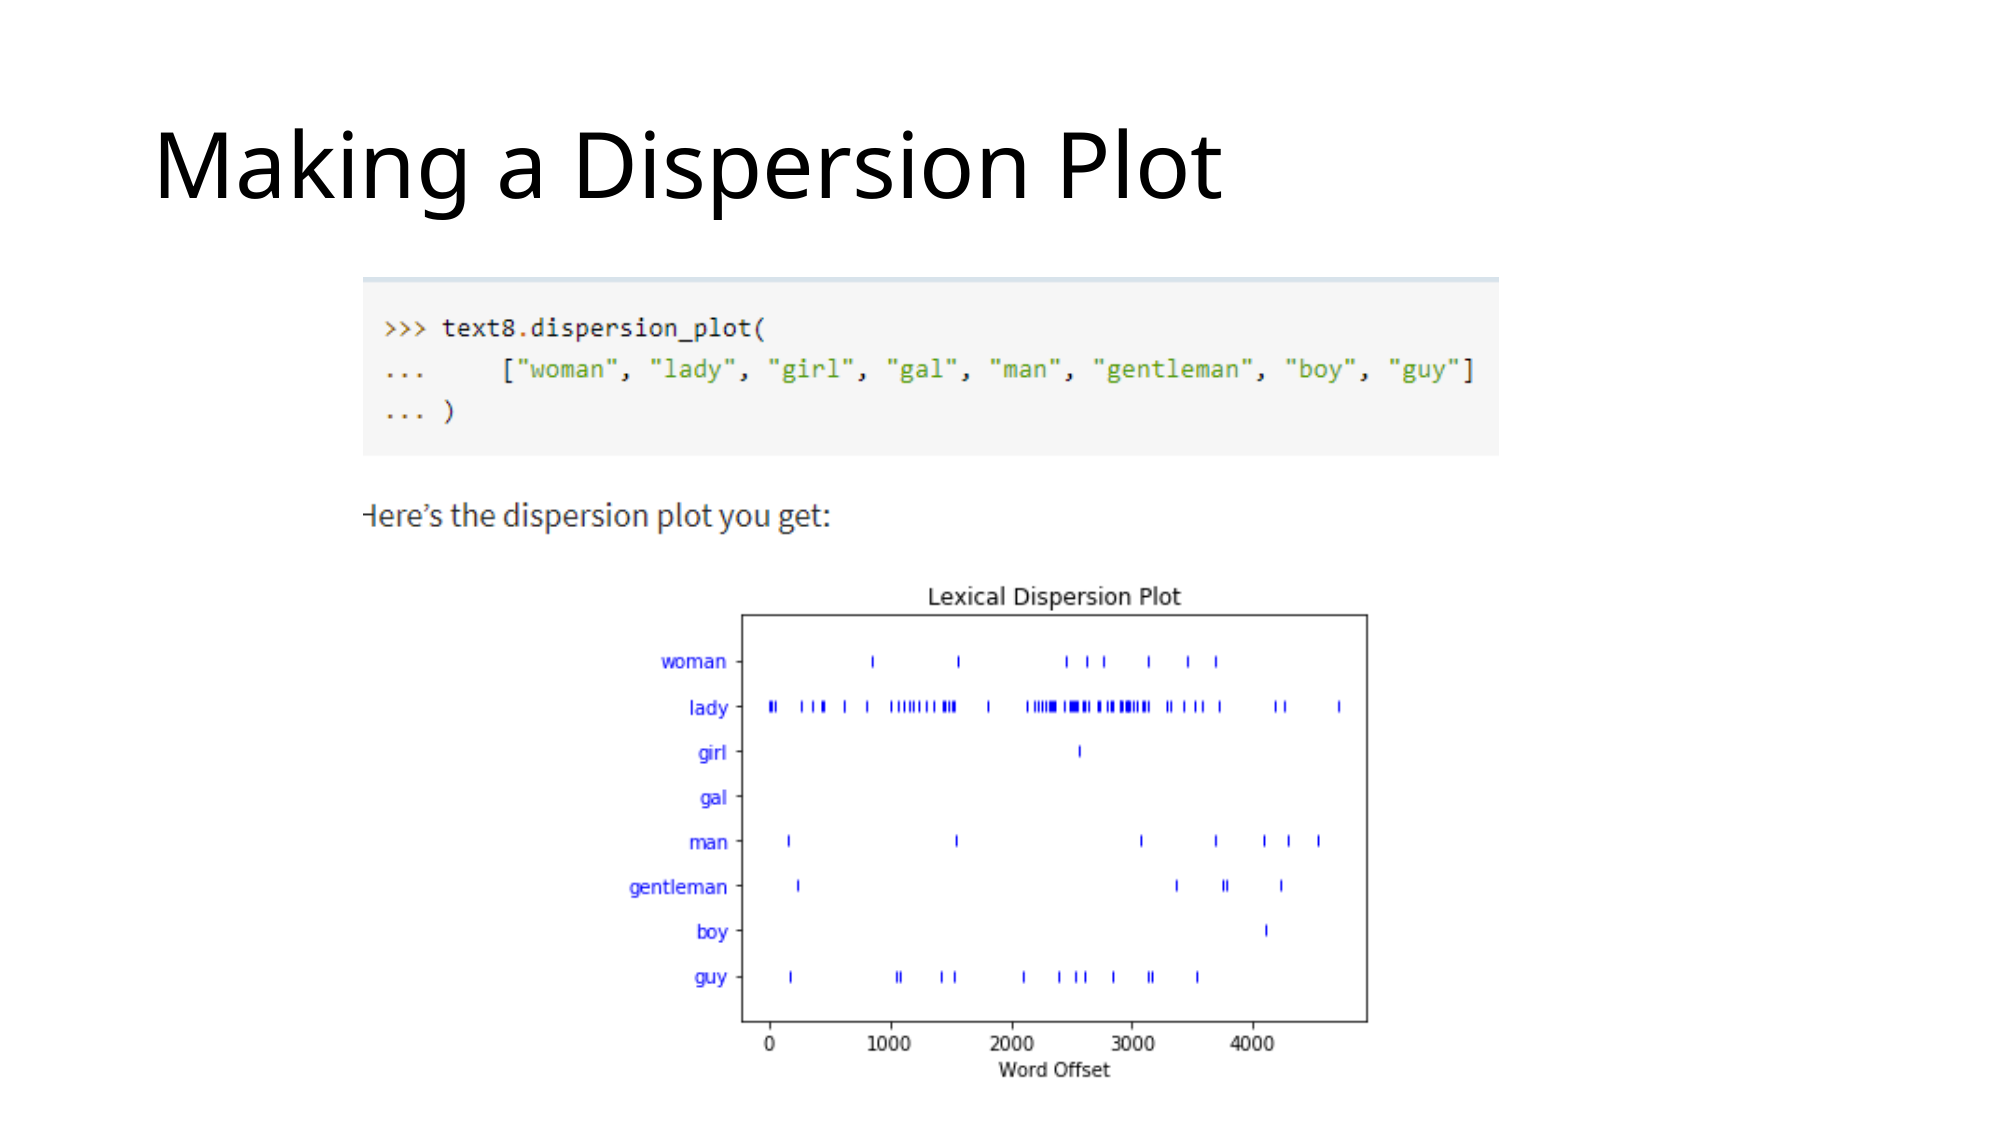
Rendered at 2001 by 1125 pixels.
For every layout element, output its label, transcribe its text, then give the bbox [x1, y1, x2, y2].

picture [363, 277, 1499, 1109]
title Making a Dispersion Plot [137, 59, 1863, 278]
